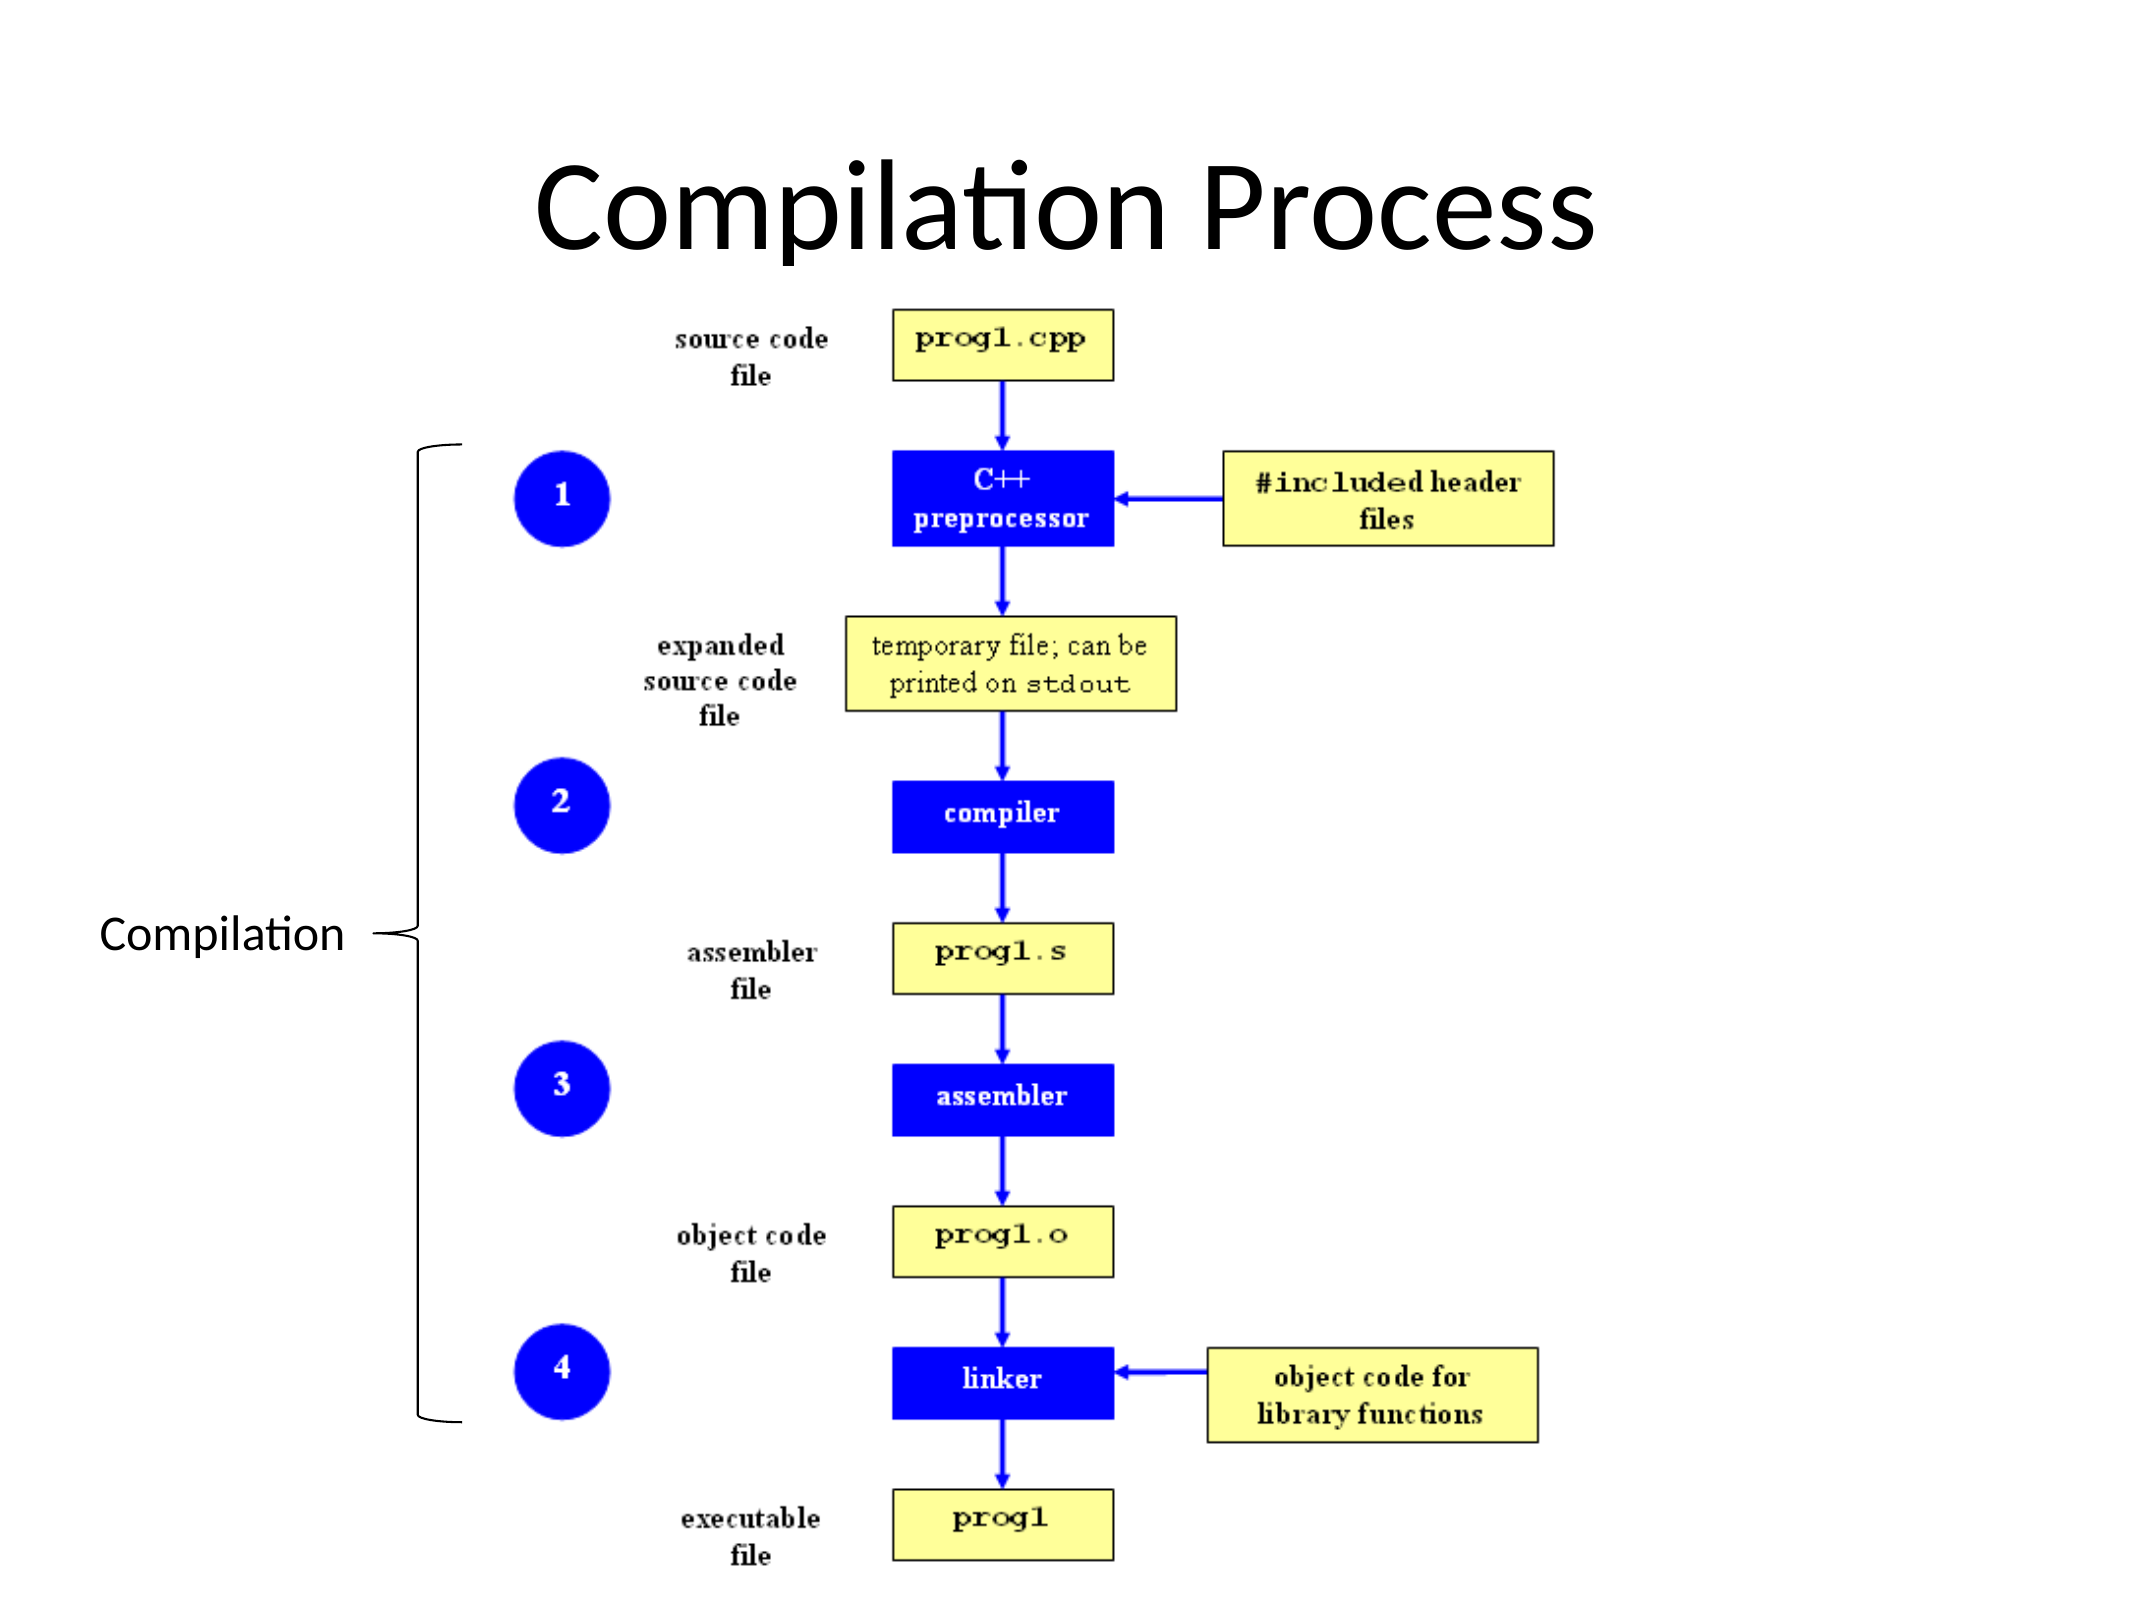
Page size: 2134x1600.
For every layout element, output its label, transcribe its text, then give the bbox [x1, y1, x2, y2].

text_box [409, 444, 463, 1423]
title Compilation Process [106, 63, 2028, 332]
text_box Compilation [88, 890, 409, 972]
picture [479, 266, 1565, 1600]
